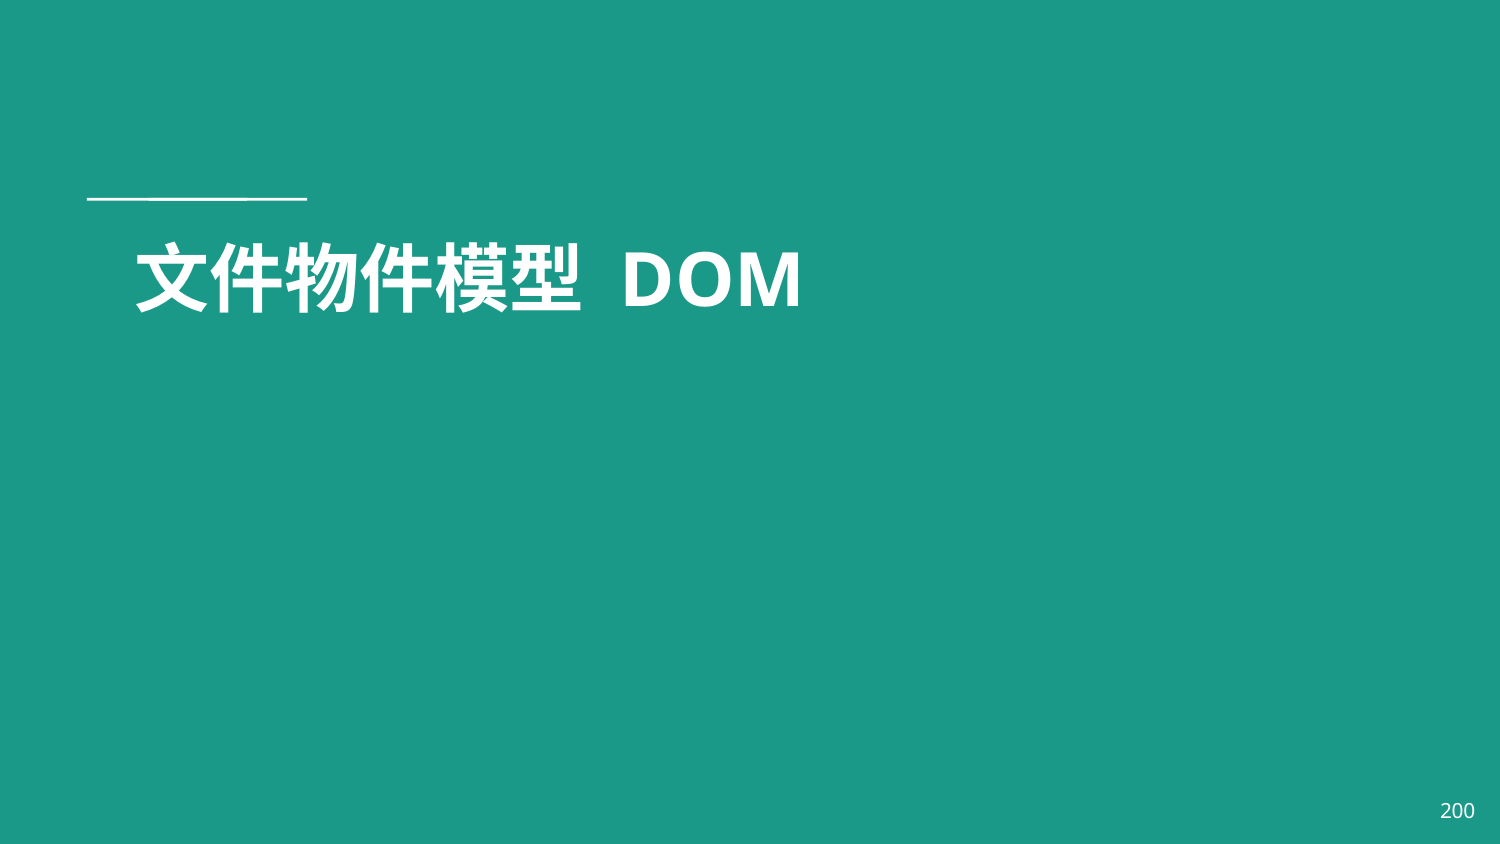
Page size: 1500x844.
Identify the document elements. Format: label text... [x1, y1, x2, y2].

slide_number ‹#› [1400, 779, 1491, 844]
title 文件物件模型 DOM [119, 216, 1381, 466]
